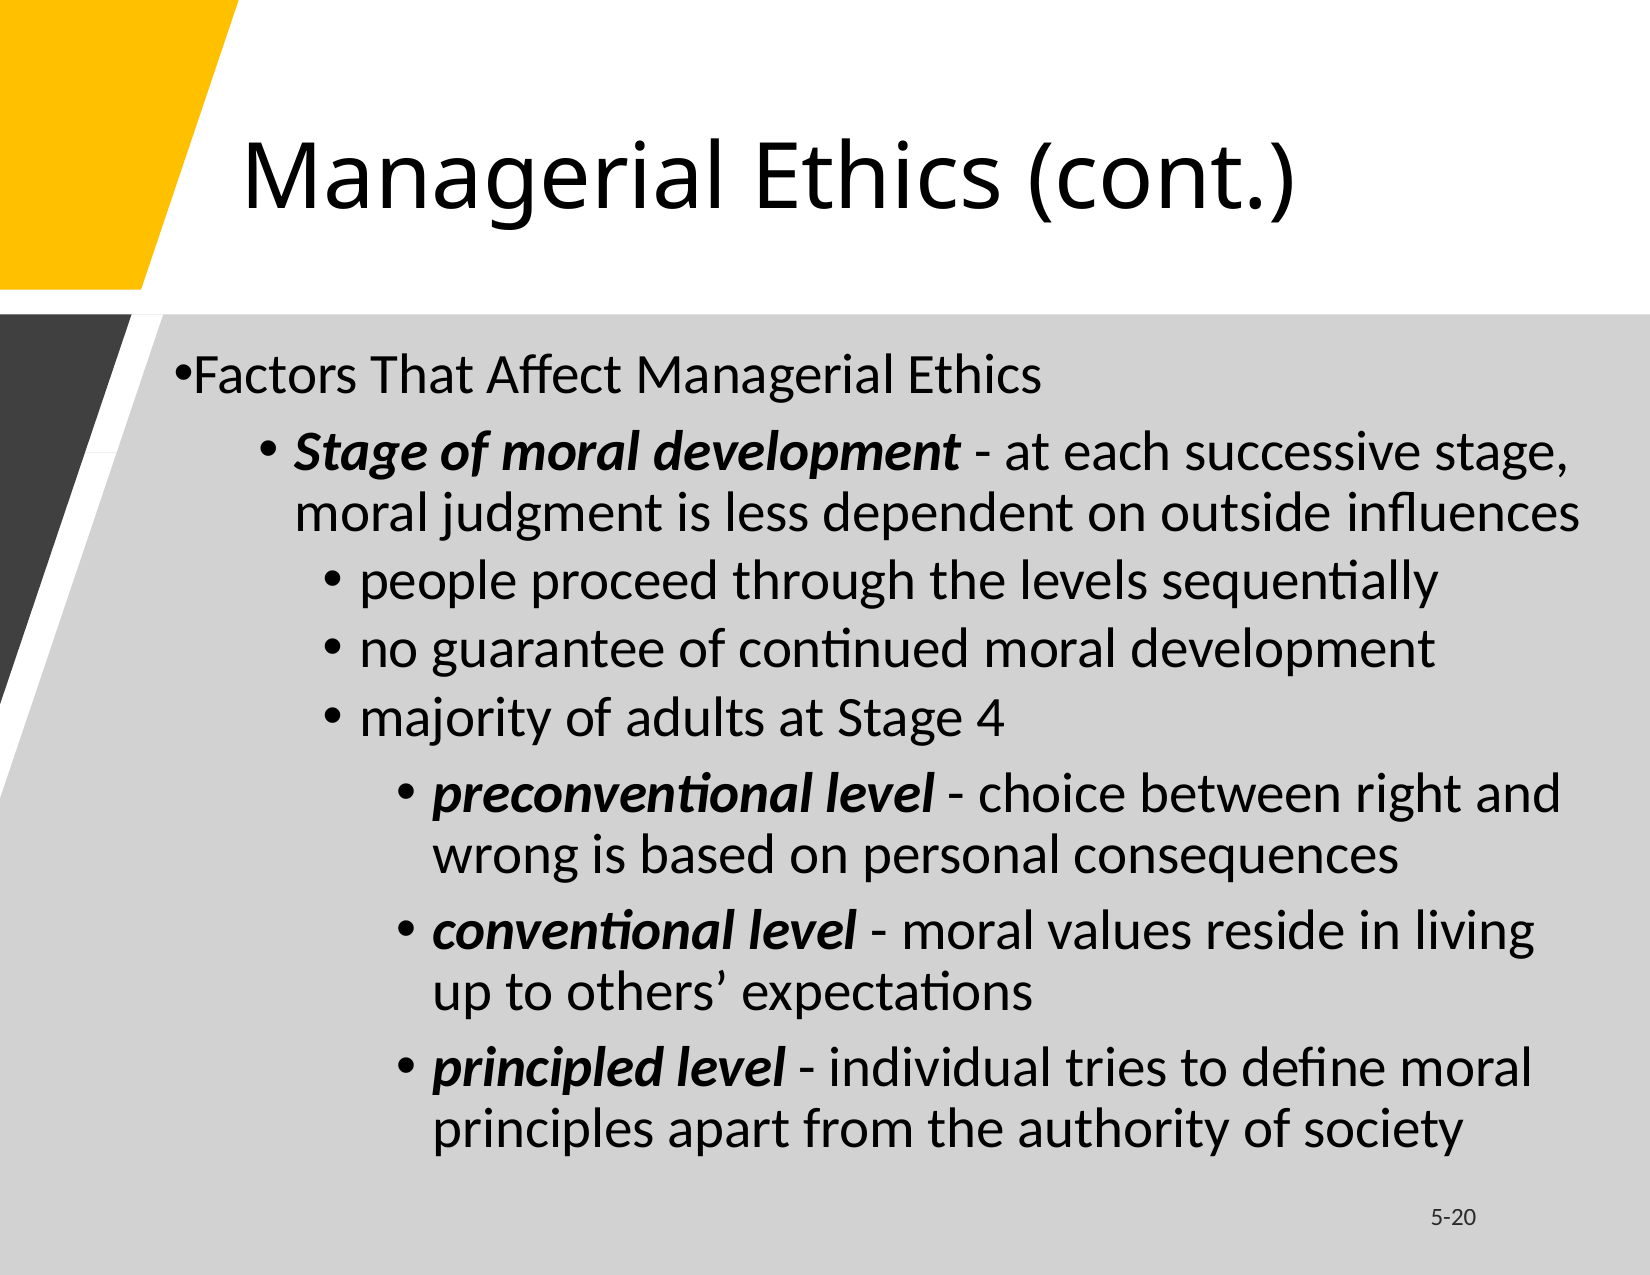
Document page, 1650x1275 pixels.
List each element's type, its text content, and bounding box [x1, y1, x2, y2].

text_box [0, 313, 133, 705]
slide_number 5-20 [1230, 1181, 1492, 1250]
text_box [0, 0, 240, 291]
text_box Factors That Affect Managerial Ethics Stage of moral development - at each successive stage, moral judgment is less dependent on outside influences people proceed through the levels sequentially no guarantee of continued moral development majority of adults at Stage 4 preconventional level - choice between right and wrong is based on personal consequences conventional level - moral values reside in living up to others’ expectations principled level - individual tries to define moral principles apart from the authority of society [158, 336, 1613, 1187]
title Managerial Ethics (cont.) [223, 67, 1492, 289]
text_box [0, 313, 1650, 1275]
